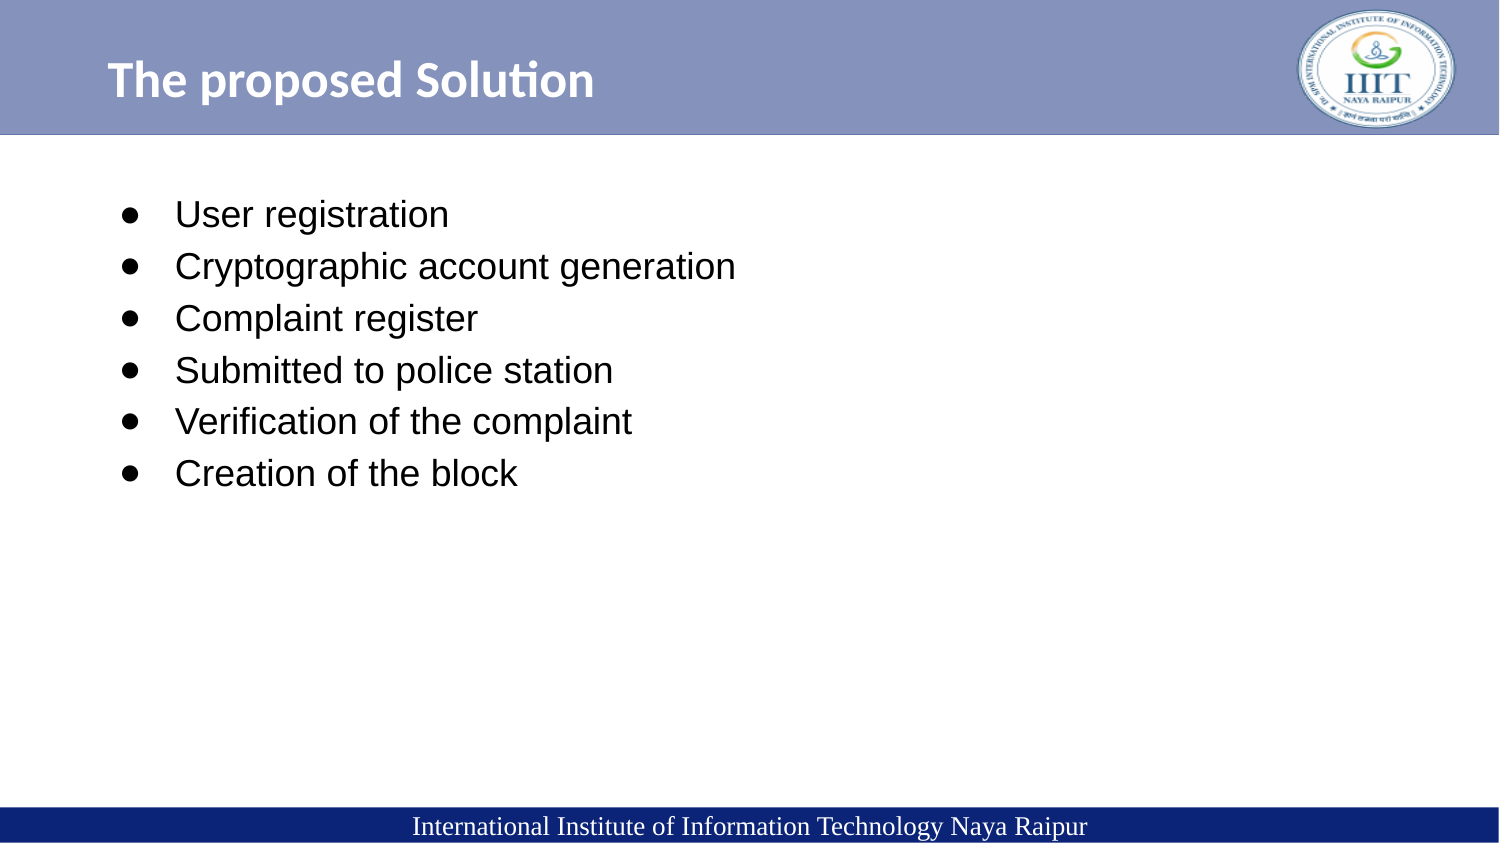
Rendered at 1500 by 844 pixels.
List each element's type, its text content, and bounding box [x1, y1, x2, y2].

text_box [1138, 807, 1499, 843]
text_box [0, 0, 1500, 793]
text_box [0, 807, 407, 843]
footer International Institute of Information Technology Naya Raipur [407, 806, 1138, 844]
